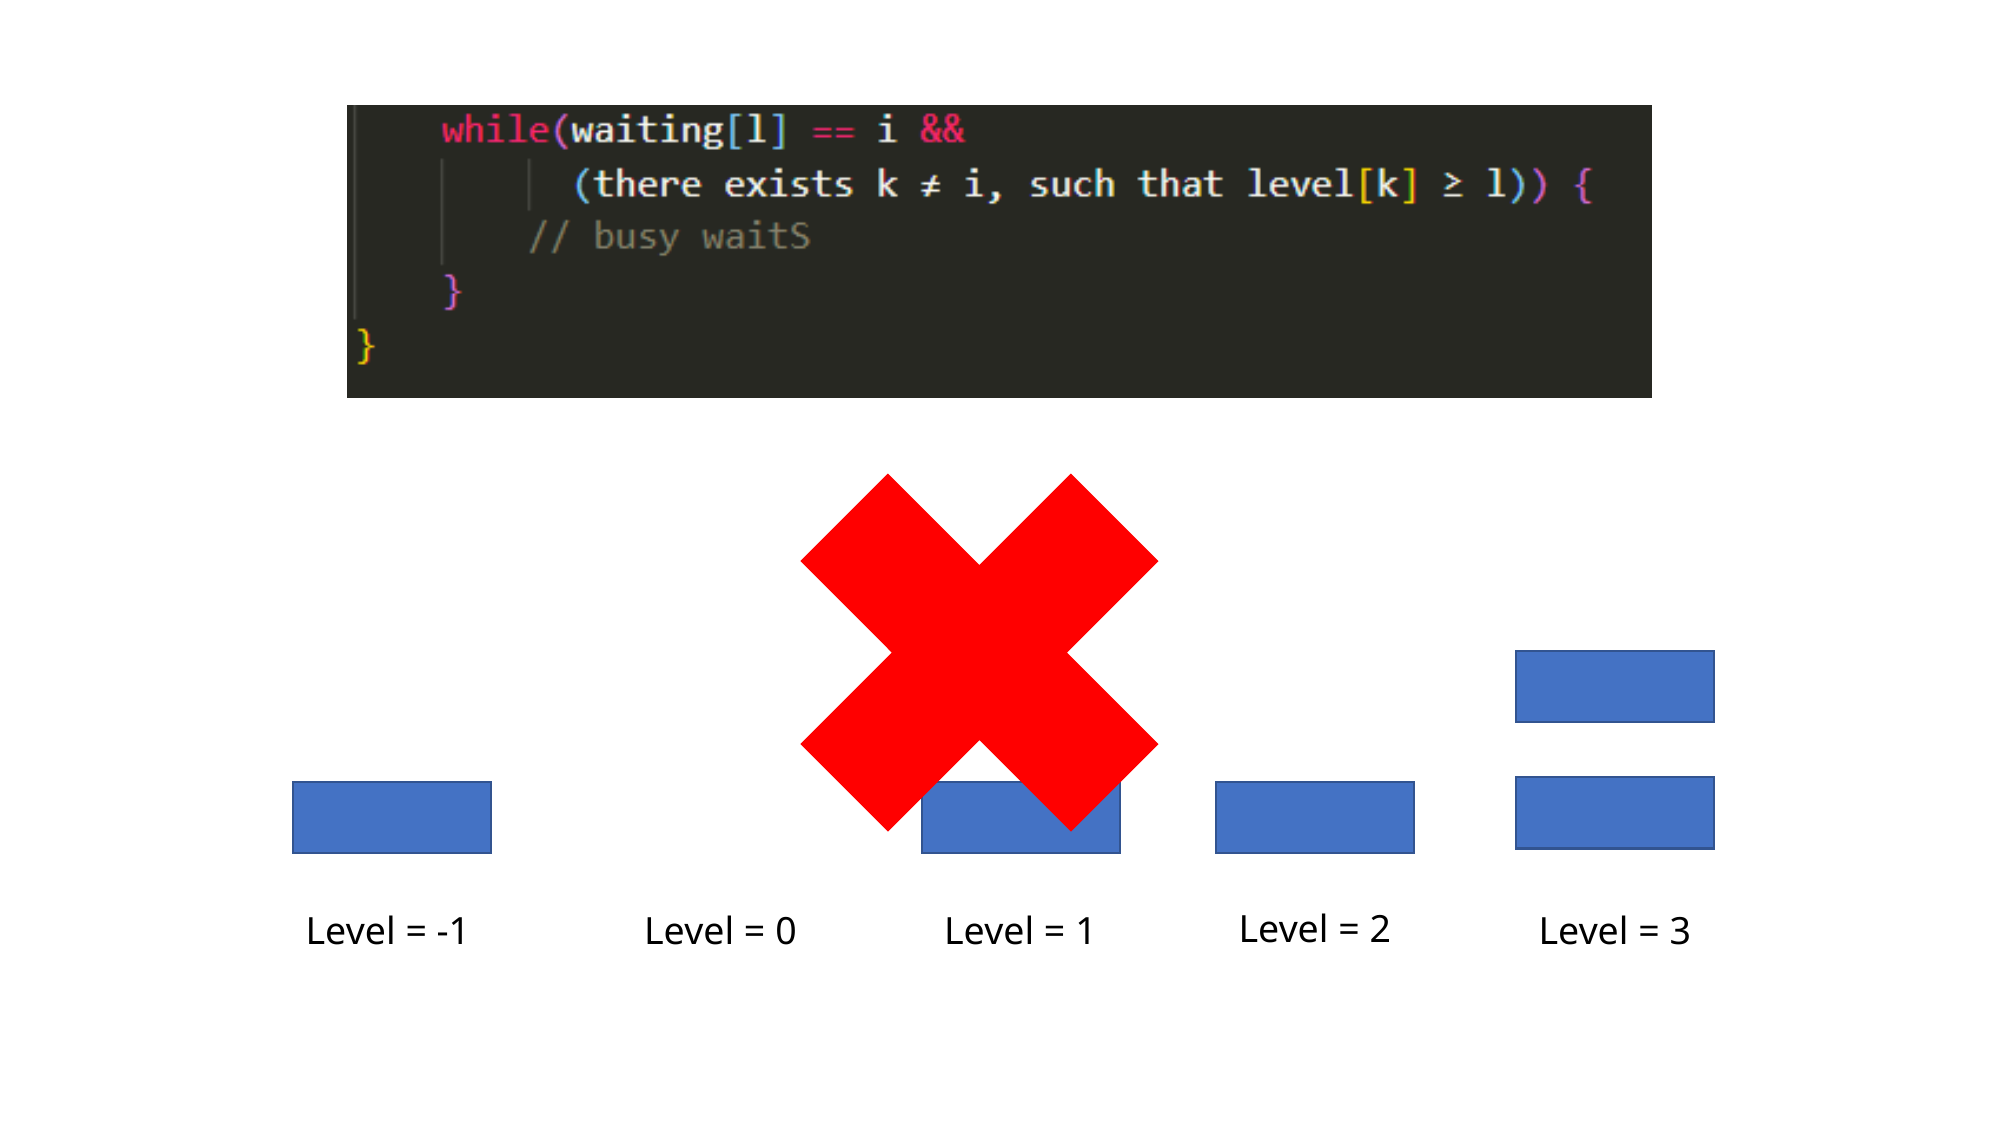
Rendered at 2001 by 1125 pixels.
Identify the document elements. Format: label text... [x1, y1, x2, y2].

text_box Level = 3 [1538, 906, 1693, 952]
text_box [292, 781, 492, 854]
text_box Level = -1 [305, 906, 504, 952]
text_box [1215, 781, 1415, 854]
picture [347, 105, 1652, 398]
text_box [1515, 650, 1715, 723]
text_box Level = 0 [644, 906, 799, 952]
text_box Level = 1 [944, 906, 1099, 952]
text_box [800, 473, 1159, 832]
text_box [1515, 776, 1715, 850]
text_box Level = 2 [1238, 905, 1393, 951]
text_box [921, 781, 1121, 854]
